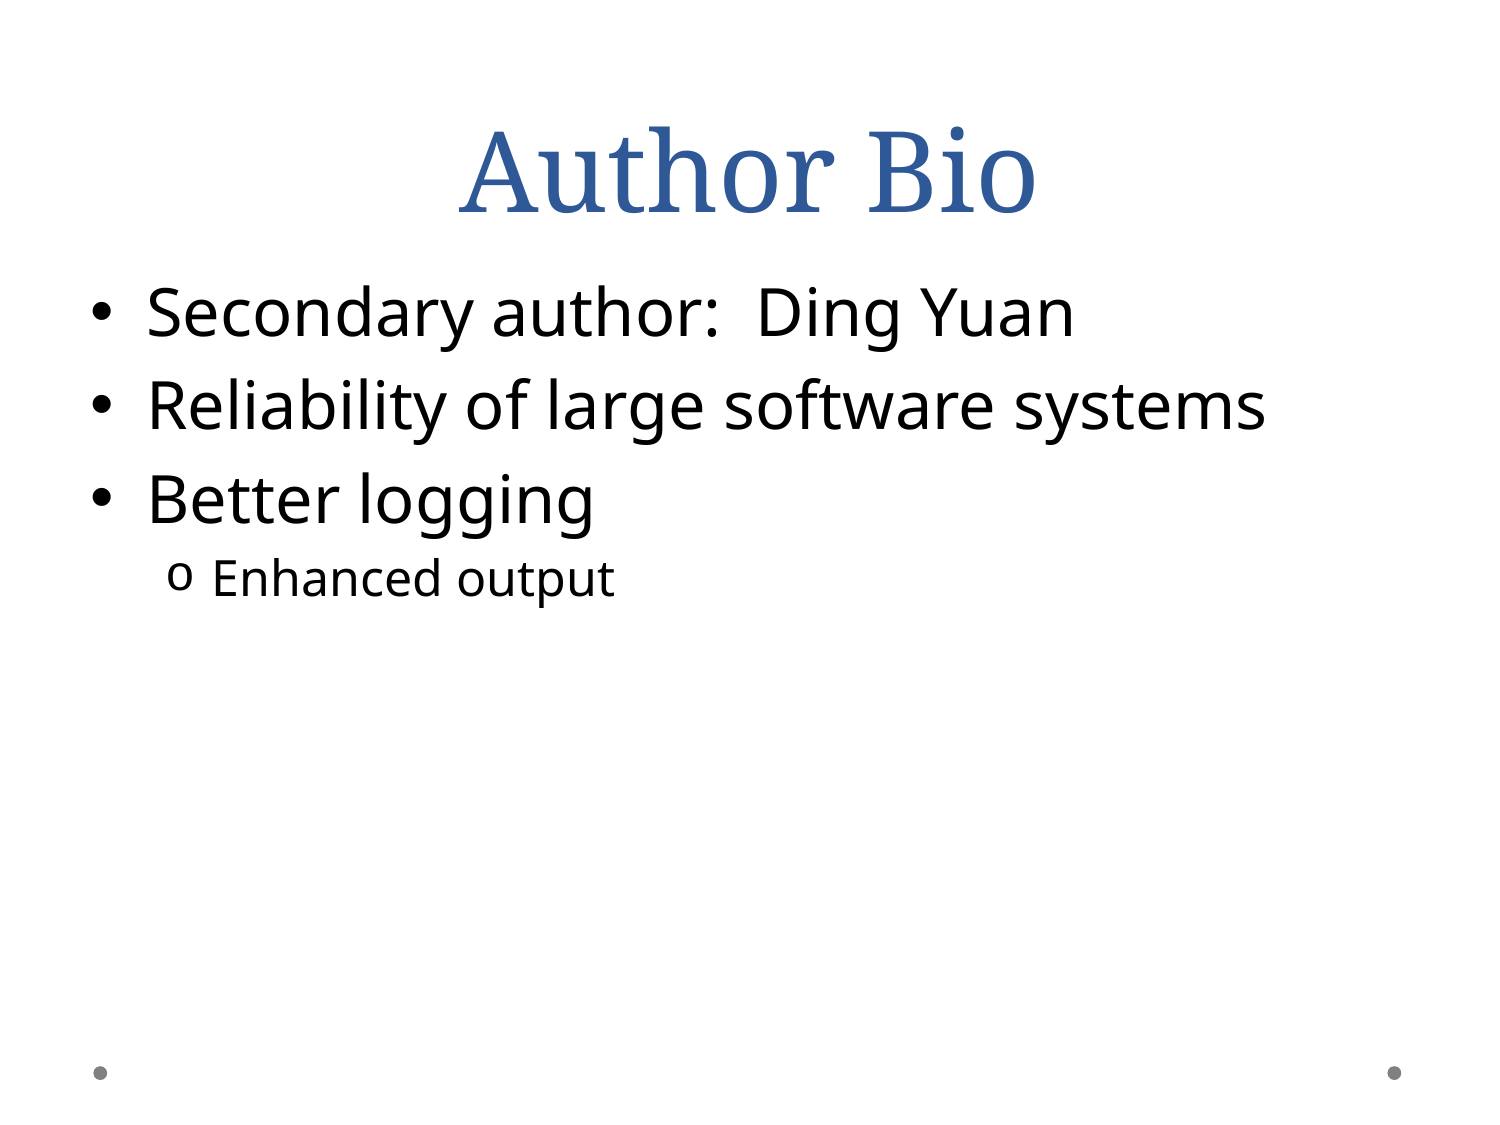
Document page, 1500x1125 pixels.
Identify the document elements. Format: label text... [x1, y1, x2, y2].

list Secondary author: Ding Yuan Reliability of large software systems Better logging Enhanced output [75, 262, 1425, 1005]
title Author Bio [75, 0, 1425, 243]
